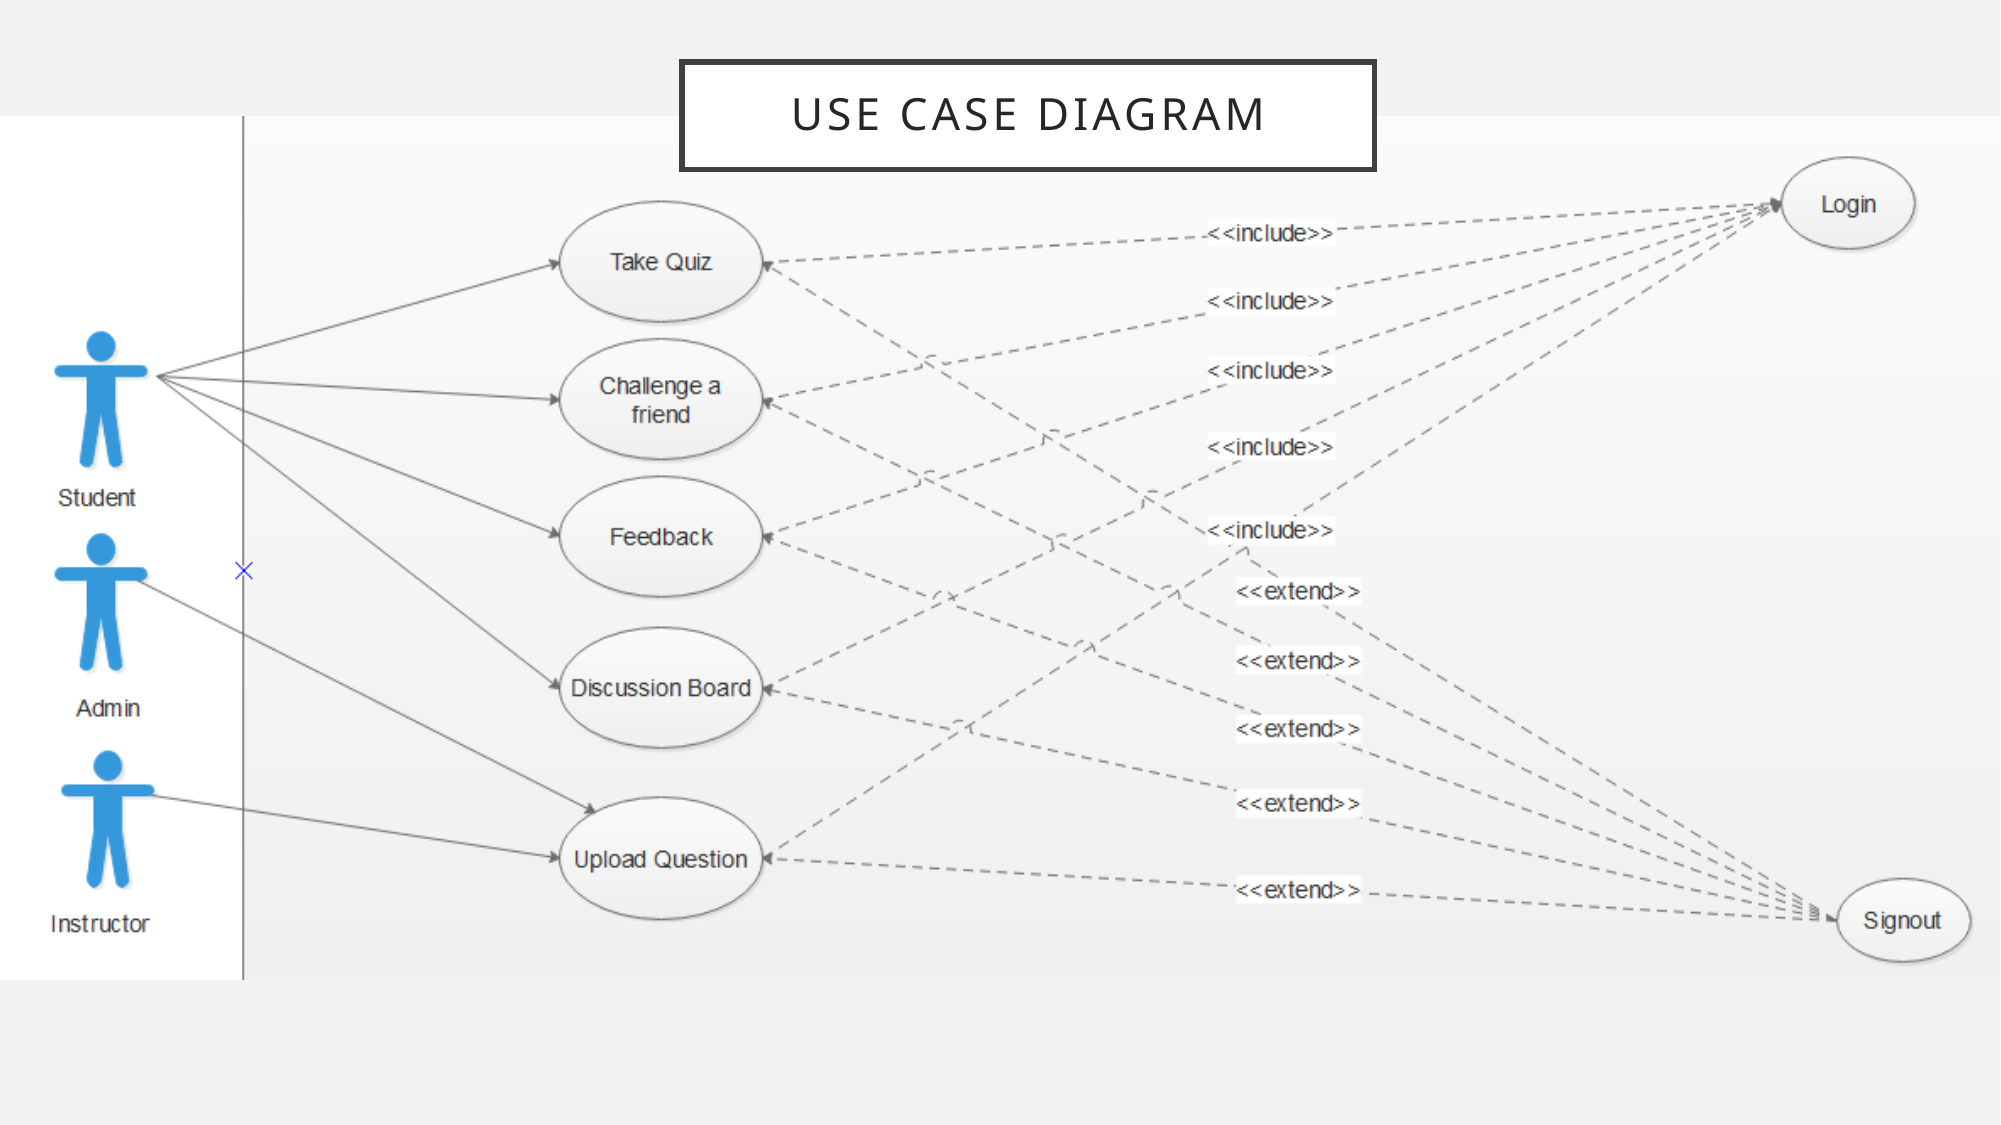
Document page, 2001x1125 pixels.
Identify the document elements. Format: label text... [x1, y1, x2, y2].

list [0, 116, 2000, 980]
title Use case diagram [679, 59, 1377, 116]
